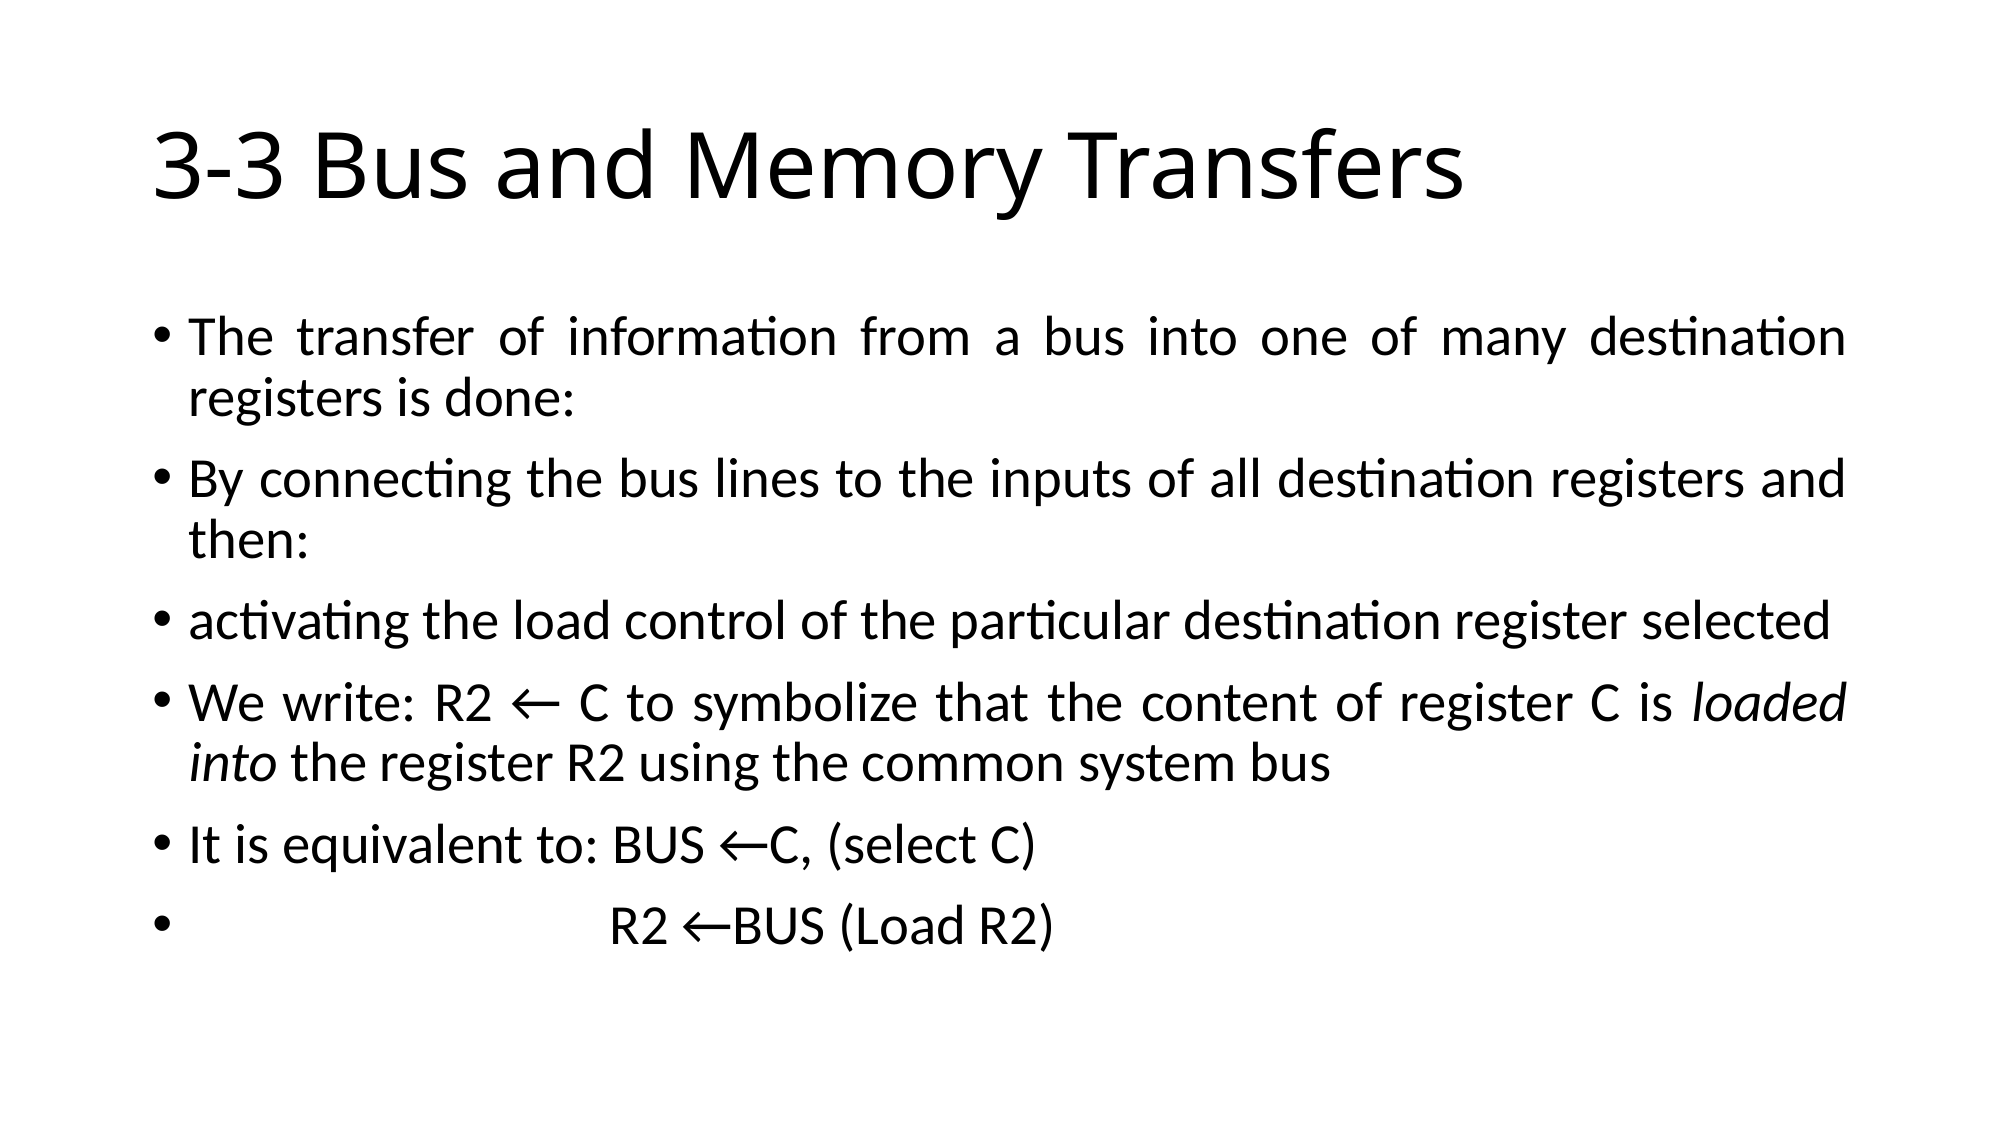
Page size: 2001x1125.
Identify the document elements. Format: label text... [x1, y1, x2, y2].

title 3-3 Bus and Memory Transfers [137, 59, 1863, 278]
list The transfer of information from a bus into one of many destination registers is done: By connecting the bus lines to the inputs of all destination registers and then: activating the load control of the particular destination register selected We write: R2 ← C to symbolize that the content of register C is loaded into the register R2 using the common system bus It is equivalent to: BUS ←C, (select C) R2 ←BUS (Load R2) [137, 299, 1863, 1014]
